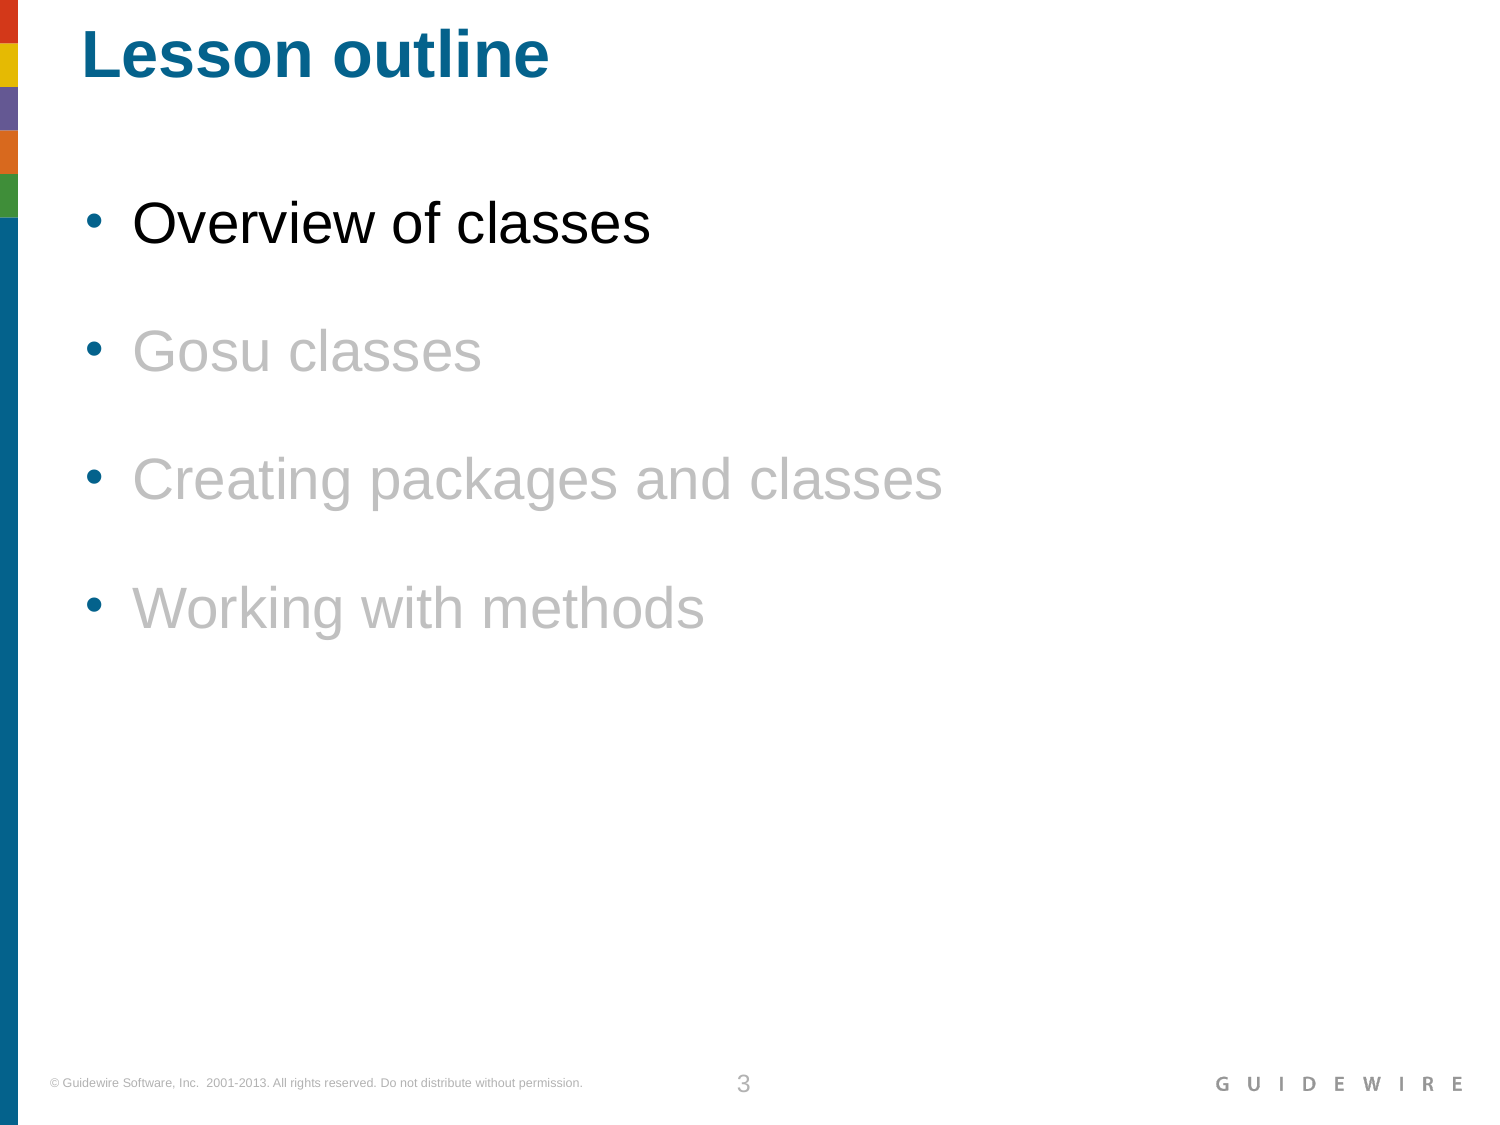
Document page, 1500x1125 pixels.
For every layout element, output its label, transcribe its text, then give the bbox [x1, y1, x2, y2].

list Overview of classes Gosu classes Creating packages and classes Working with methods [85, 149, 1451, 1050]
picture [1215, 1073, 1480, 1096]
title Lesson outline [81, 19, 1446, 142]
